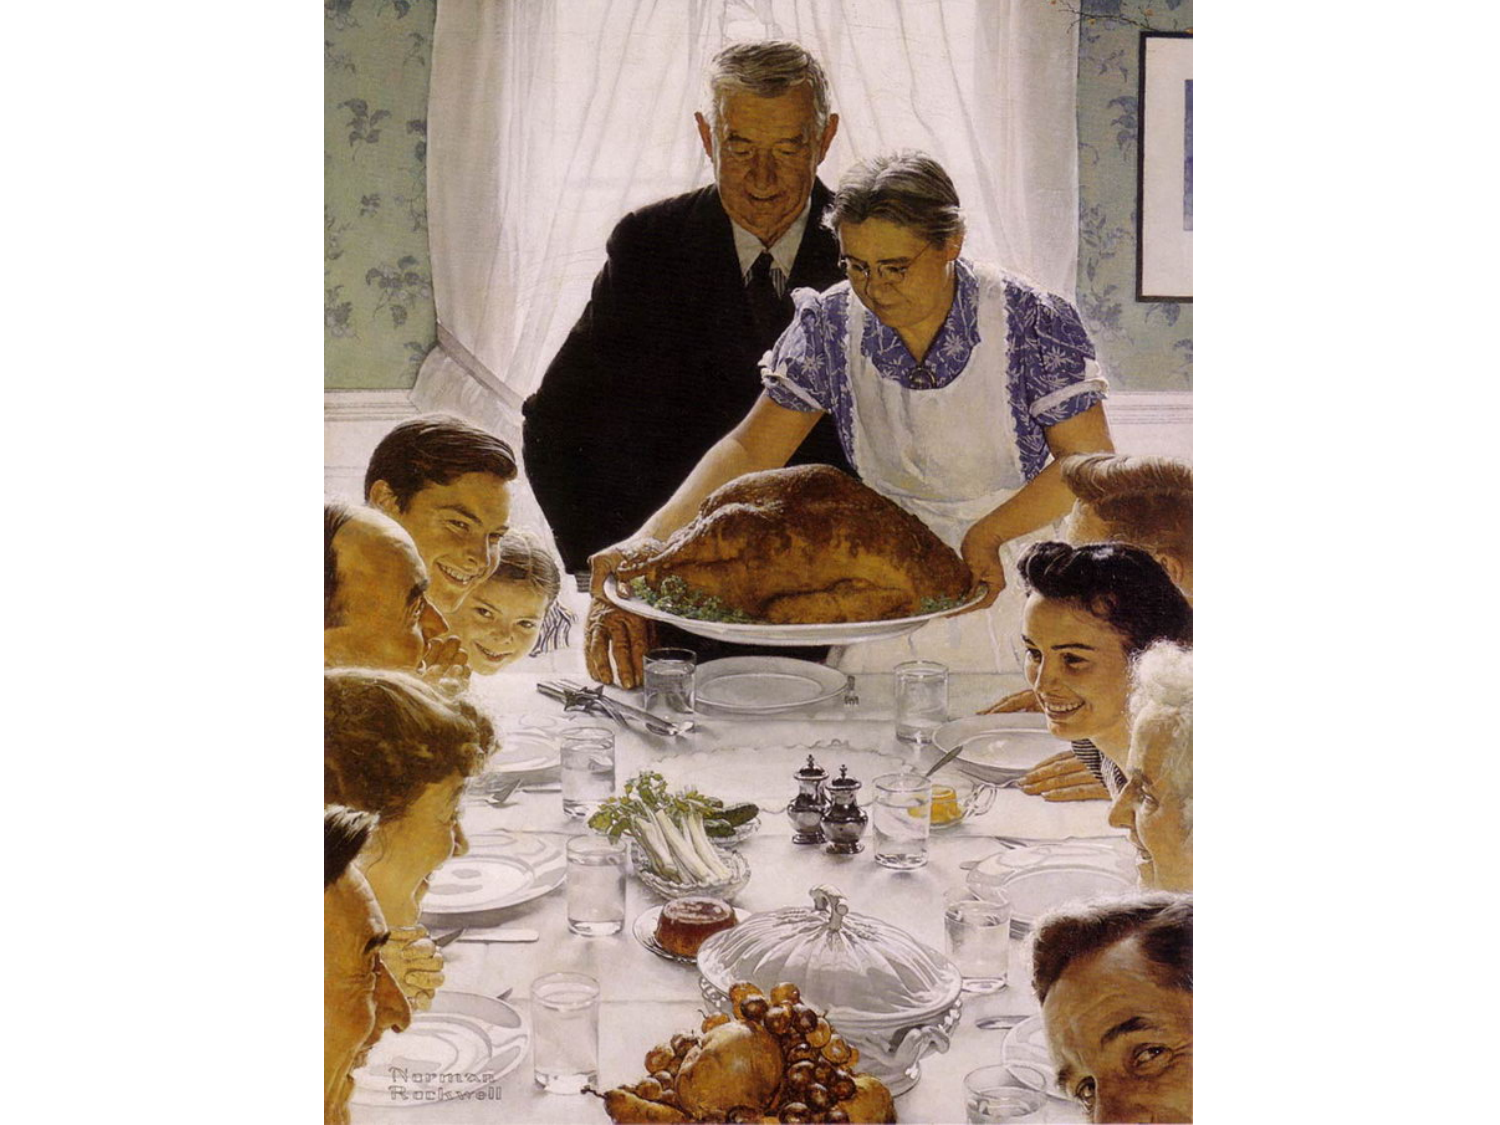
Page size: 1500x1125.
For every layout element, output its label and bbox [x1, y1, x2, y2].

list [324, 0, 1194, 1125]
